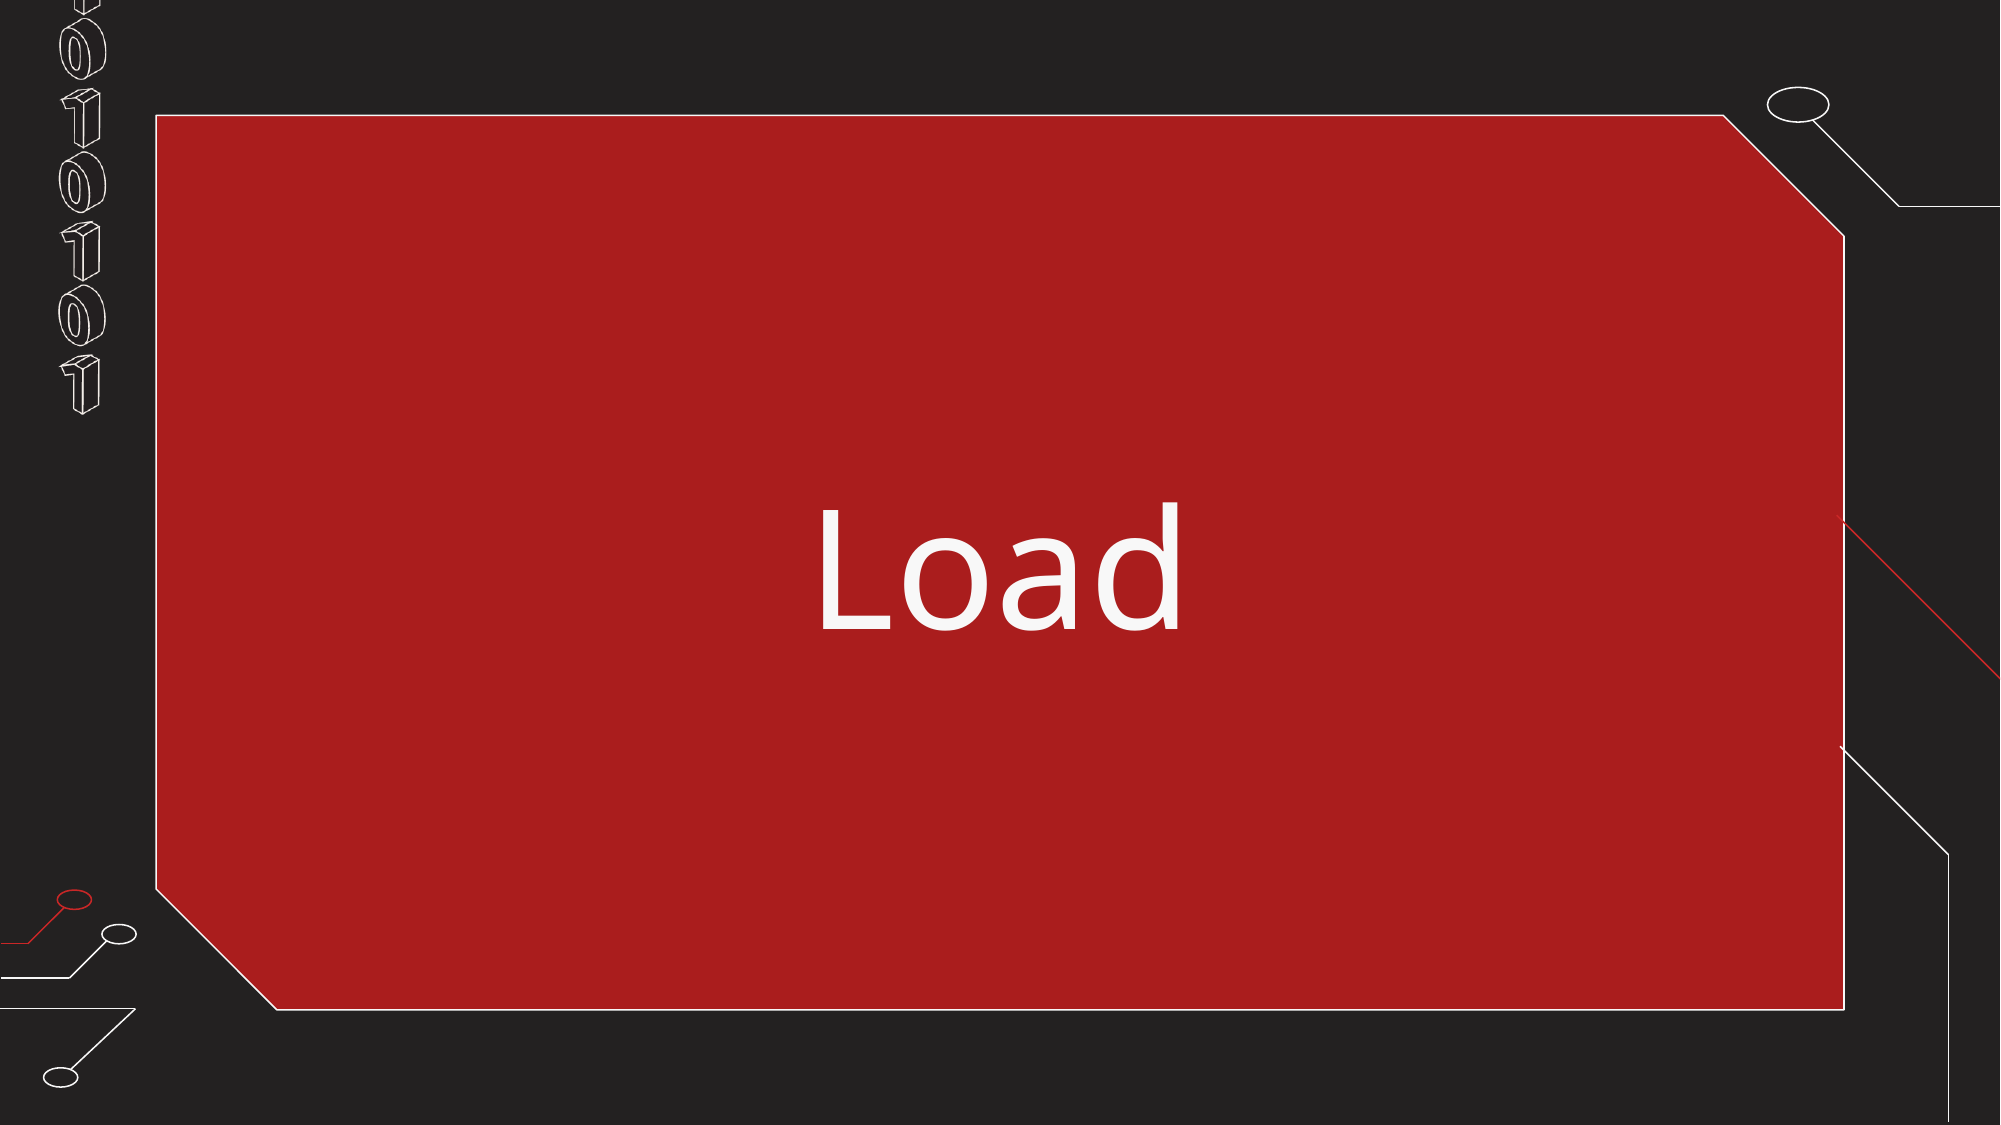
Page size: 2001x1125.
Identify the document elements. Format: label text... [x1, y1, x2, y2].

picture [58, 0, 107, 415]
title Load [386, 285, 1614, 840]
